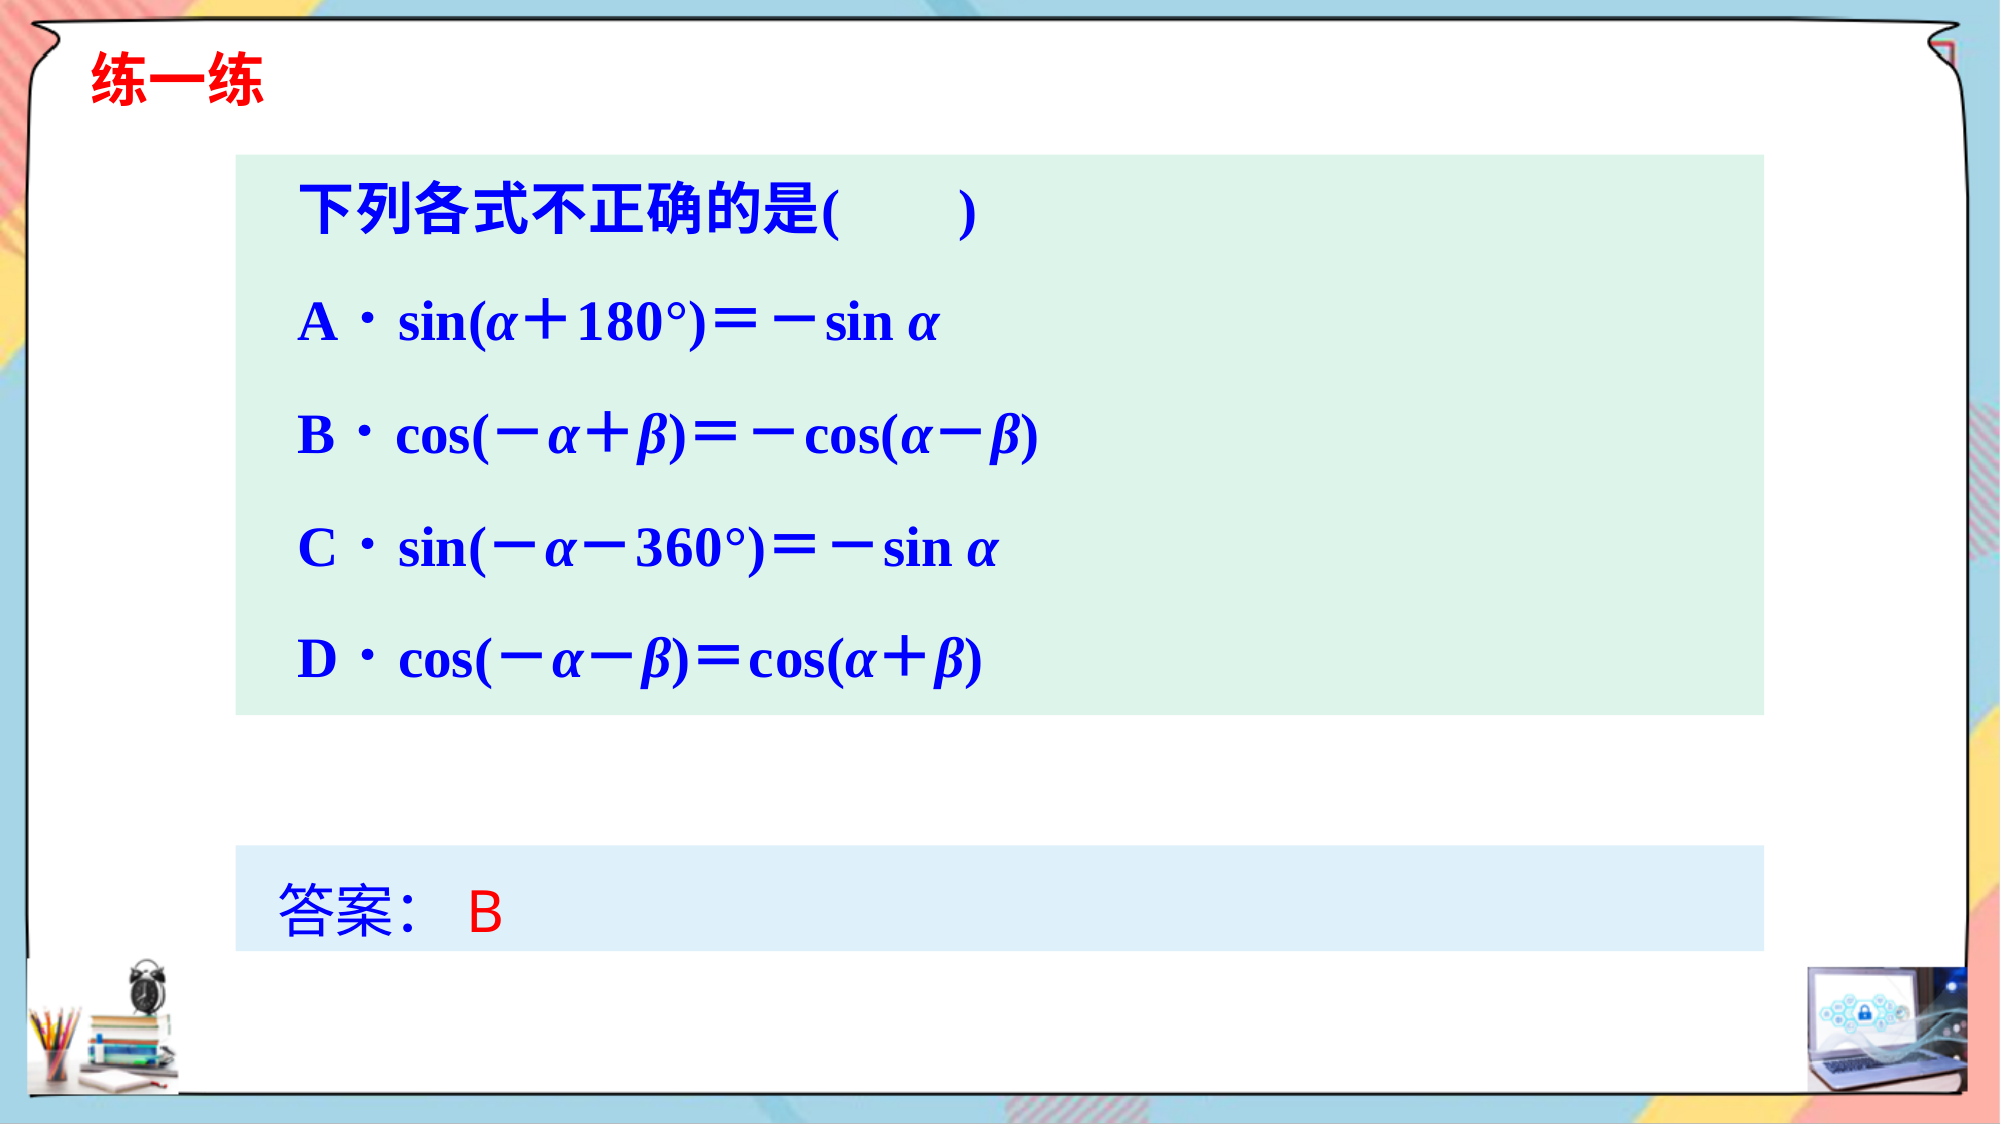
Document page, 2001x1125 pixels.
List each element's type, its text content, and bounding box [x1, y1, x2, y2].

text_box 练一练 [75, 36, 360, 121]
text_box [297, 172, 1600, 734]
picture [0, 0, 2001, 1125]
text_box 答案：B [235, 845, 1765, 952]
text_box [235, 154, 1765, 716]
